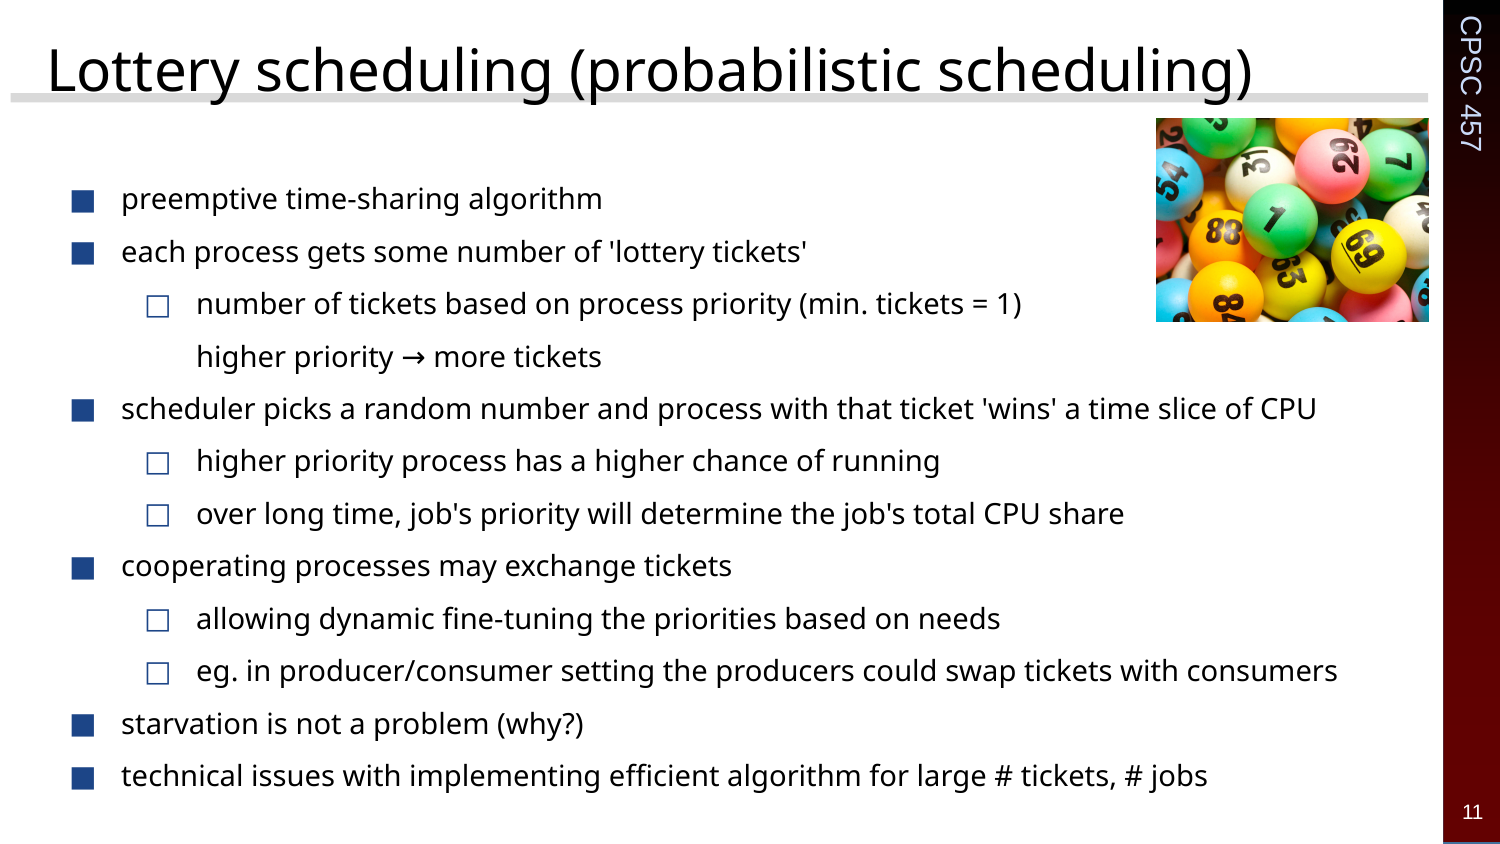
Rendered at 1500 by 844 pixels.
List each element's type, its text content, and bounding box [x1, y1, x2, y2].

picture [1443, 0, 1500, 844]
title Lottery scheduling (probabilistic scheduling) [31, 17, 1429, 112]
picture [1156, 118, 1429, 323]
list preemptive time-sharing algorithm each process gets some number of 'lottery tickets' number of tickets based on process priority (min. tickets = 1) higher priority → more tickets scheduler picks a random number and process with that ticket 'wins' a time slice of CPU higher priority process has a higher chance of running over long time, job's priority will determine the job's total CPU share cooperating processes may exchange tickets allowing dynamic fine-tuning the priorities based on needs eg. in producer/consumer setting the producers could swap tickets with consumers starvation is not a problem (why?) technical issues with implementing efficient algorithm for large # tickets, # jobs [31, 118, 1429, 838]
